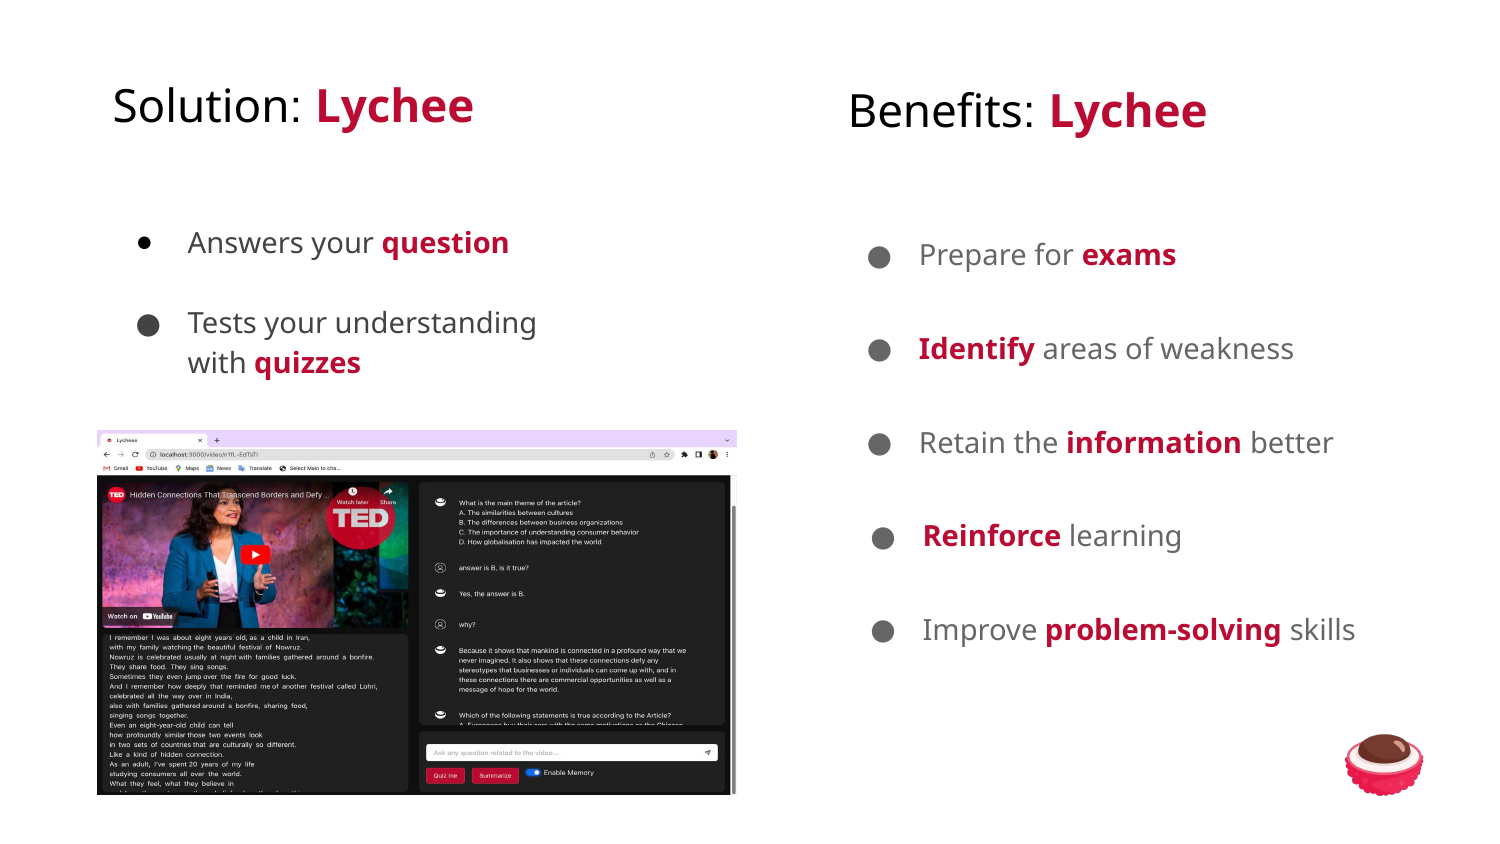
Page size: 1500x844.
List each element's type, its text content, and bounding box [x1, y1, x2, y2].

picture [97, 430, 737, 796]
picture [1327, 708, 1442, 823]
text_box Prepare for exams [828, 204, 1462, 287]
text_box Improve problem-solving skills [832, 578, 1438, 662]
text_box Identify areas of weakness [828, 297, 1435, 381]
text_box Reinforce learning [832, 485, 1438, 568]
title Benefits: Lychee [832, 66, 1370, 161]
text_box Retain the information better [828, 391, 1435, 474]
title Solution: Lychee [97, 61, 635, 156]
text_box Answers your question Tests your understanding with quizzes [97, 204, 770, 435]
